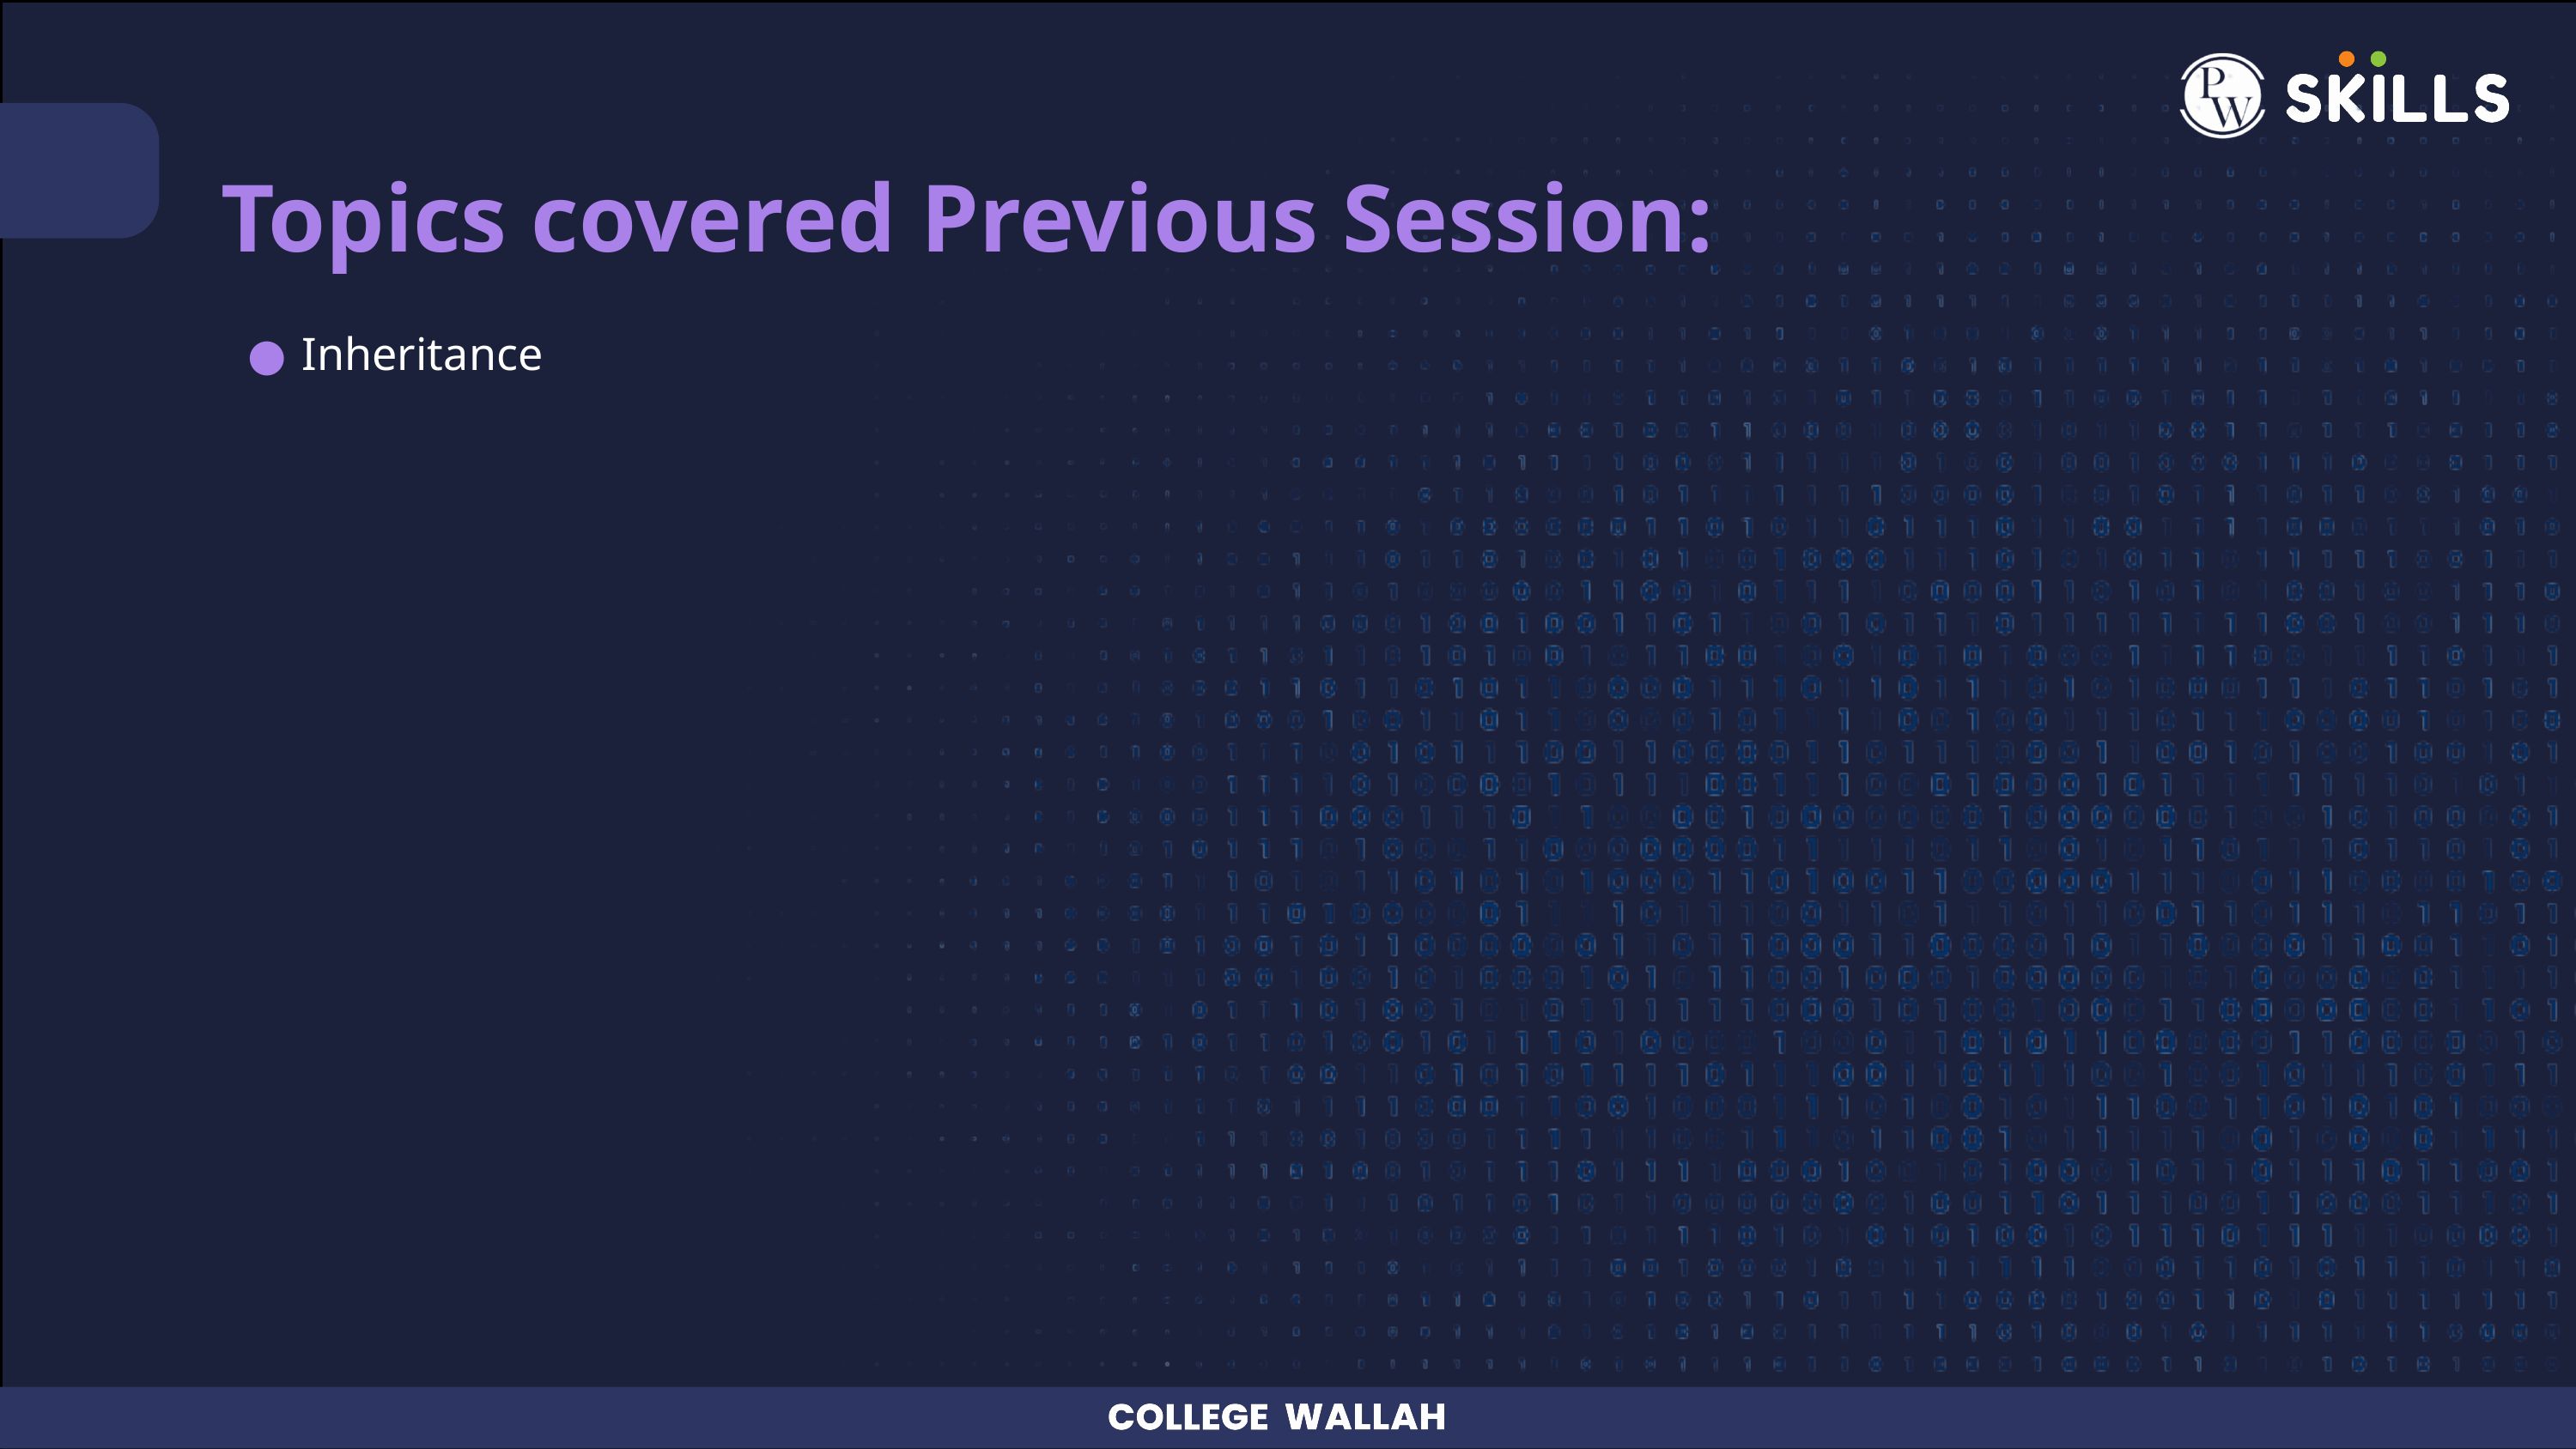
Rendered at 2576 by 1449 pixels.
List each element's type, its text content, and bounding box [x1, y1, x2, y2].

text_box Inheritance [224, 259, 2085, 393]
picture [1103, 1394, 1273, 1436]
picture [716, 0, 2576, 1375]
picture [1274, 1397, 1479, 1446]
text_box Topics covered Previous Session: [221, 114, 2171, 270]
